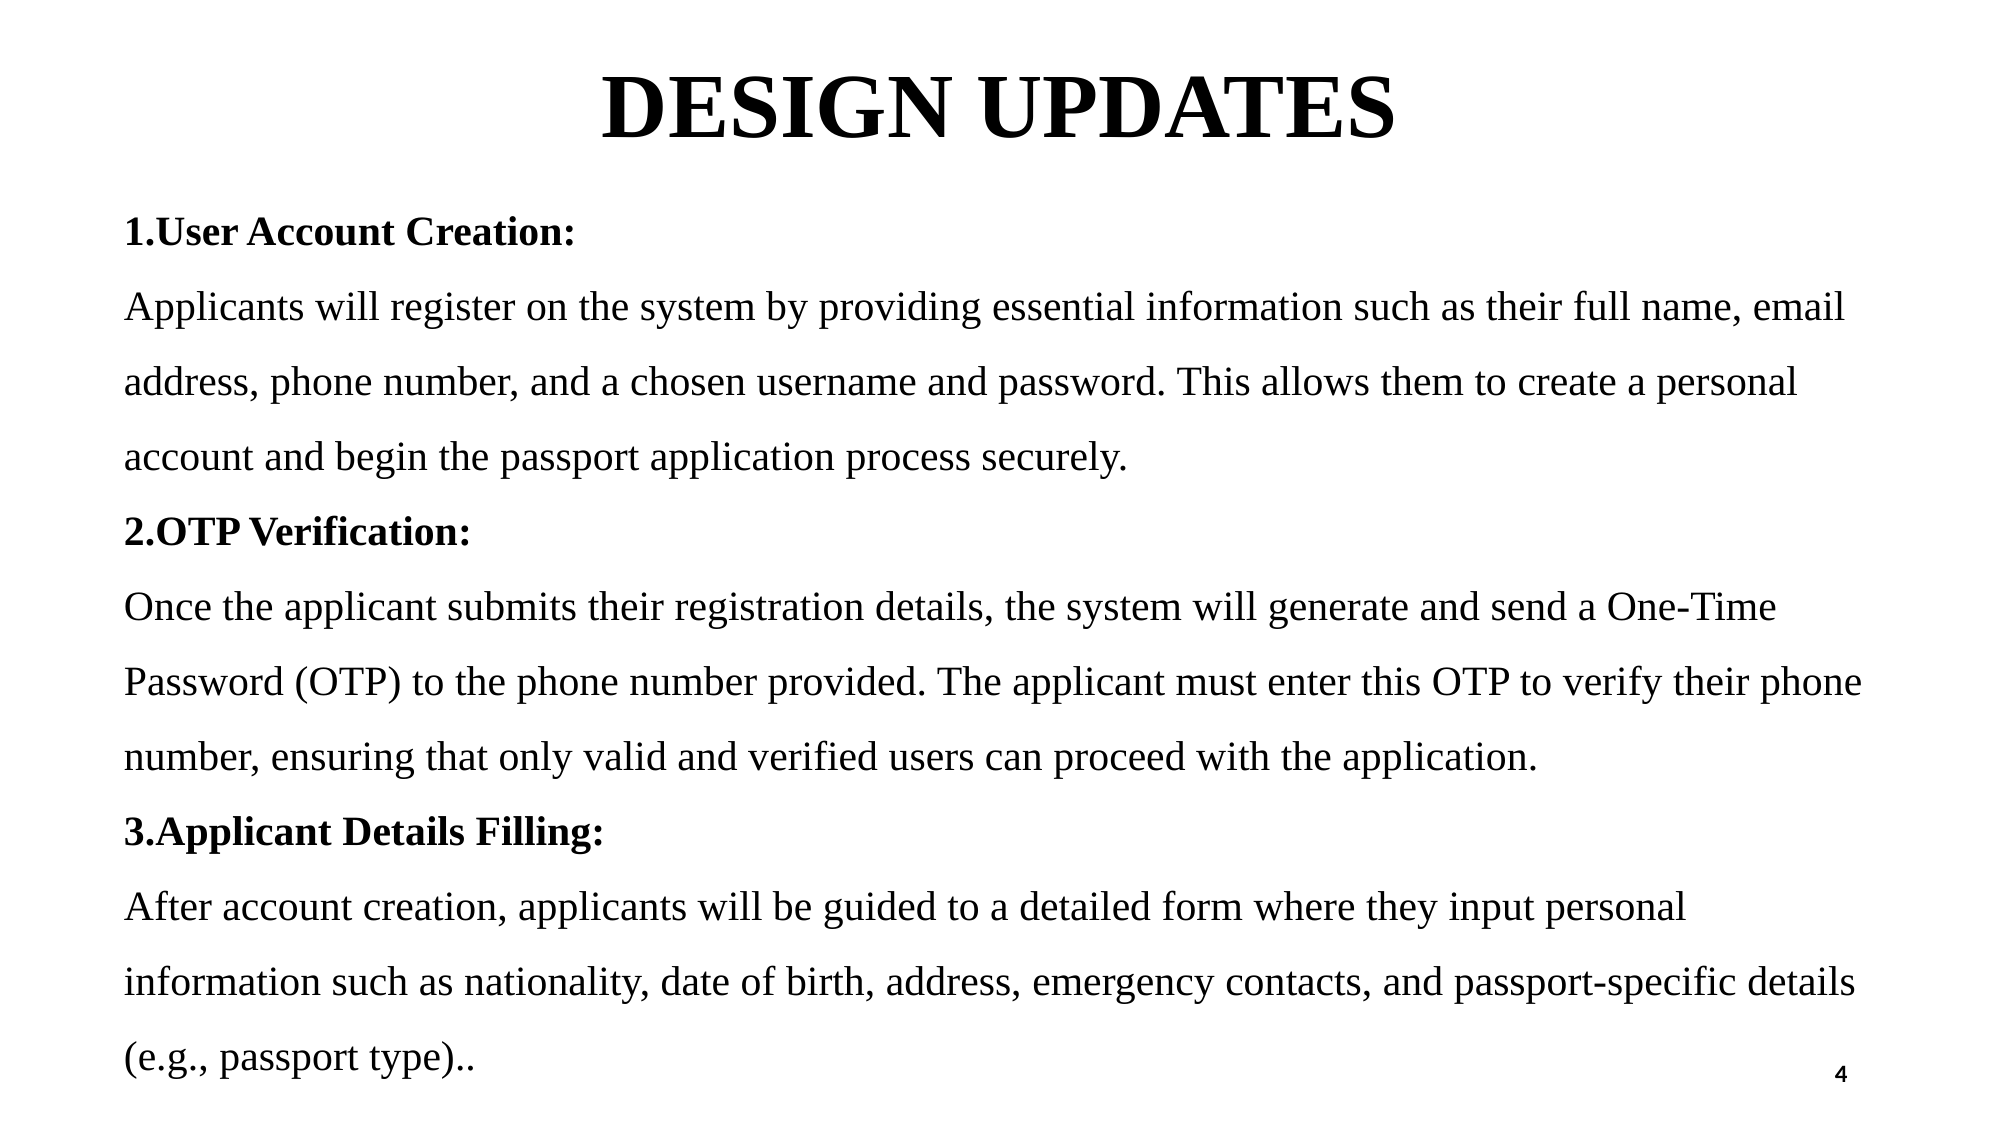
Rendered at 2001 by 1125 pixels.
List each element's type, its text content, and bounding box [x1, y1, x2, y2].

list User Account Creation: Applicants will register on the system by providing essential information such as their full name, email address, phone number, and a chosen username and password. This allows them to create a personal account and begin the passport application process securely. OTP Verification: Once the applicant submits their registration details, the system will generate and send a One-Time Password (OTP) to the phone number provided. The applicant must enter this OTP to verify their phone number, ensuring that only valid and verified users can proceed with the application. Applicant Details Filling: After account creation, applicants will be guided to a detailed form where they input personal information such as nationality, date of birth, address, emergency contacts, and passport-specific details (e.g., passport type).. [109, 120, 1884, 1125]
title DESIGN UPDATES [137, 0, 1863, 120]
